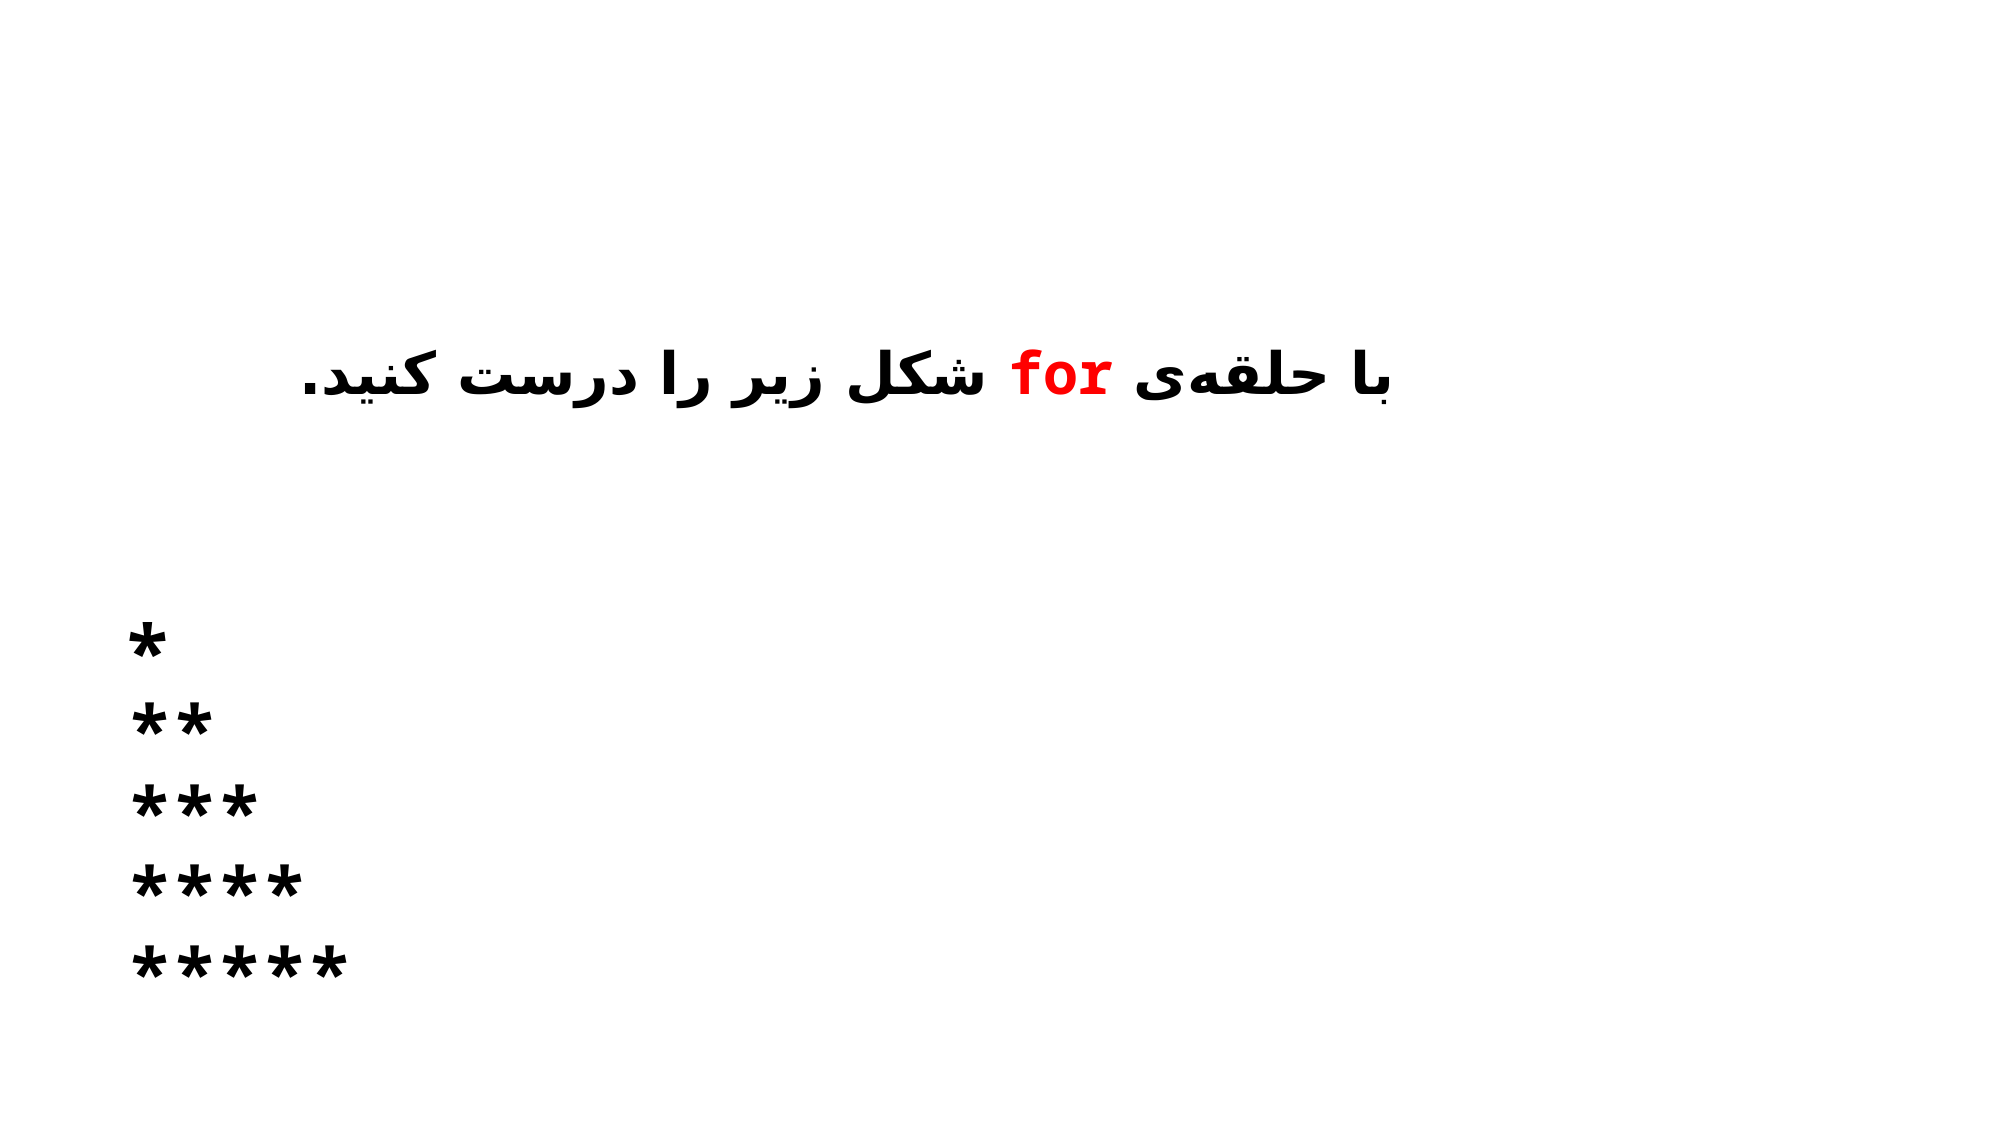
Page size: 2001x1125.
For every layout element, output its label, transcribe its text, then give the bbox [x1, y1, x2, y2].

text_box با حلقه‌ی for شکل زیر را درست کنید. [0, 131, 1754, 415]
text_box * ** *** **** ***** [112, 743, 1925, 1027]
